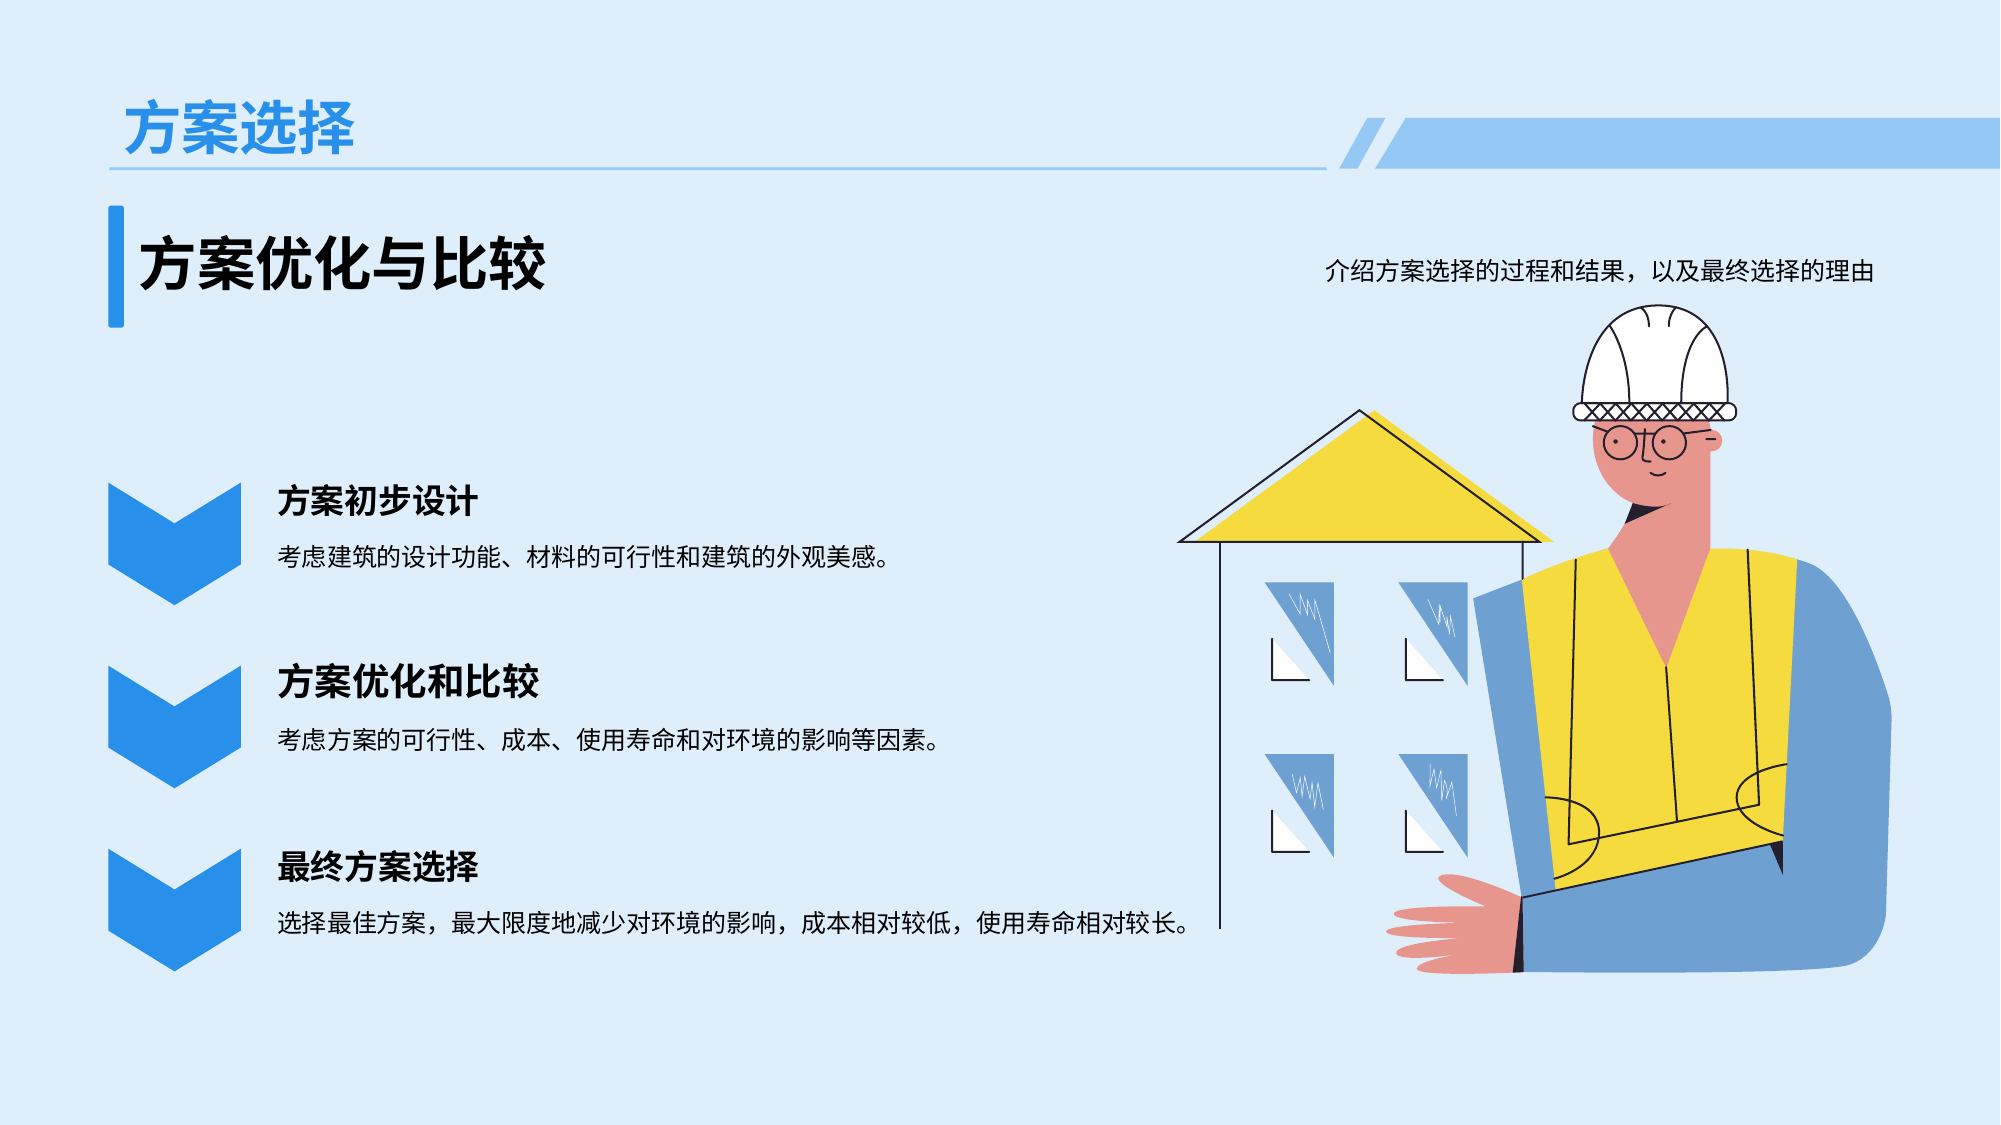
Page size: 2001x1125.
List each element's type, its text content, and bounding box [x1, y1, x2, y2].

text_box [108, 205, 1892, 974]
title 方案选择 [108, 0, 1890, 169]
